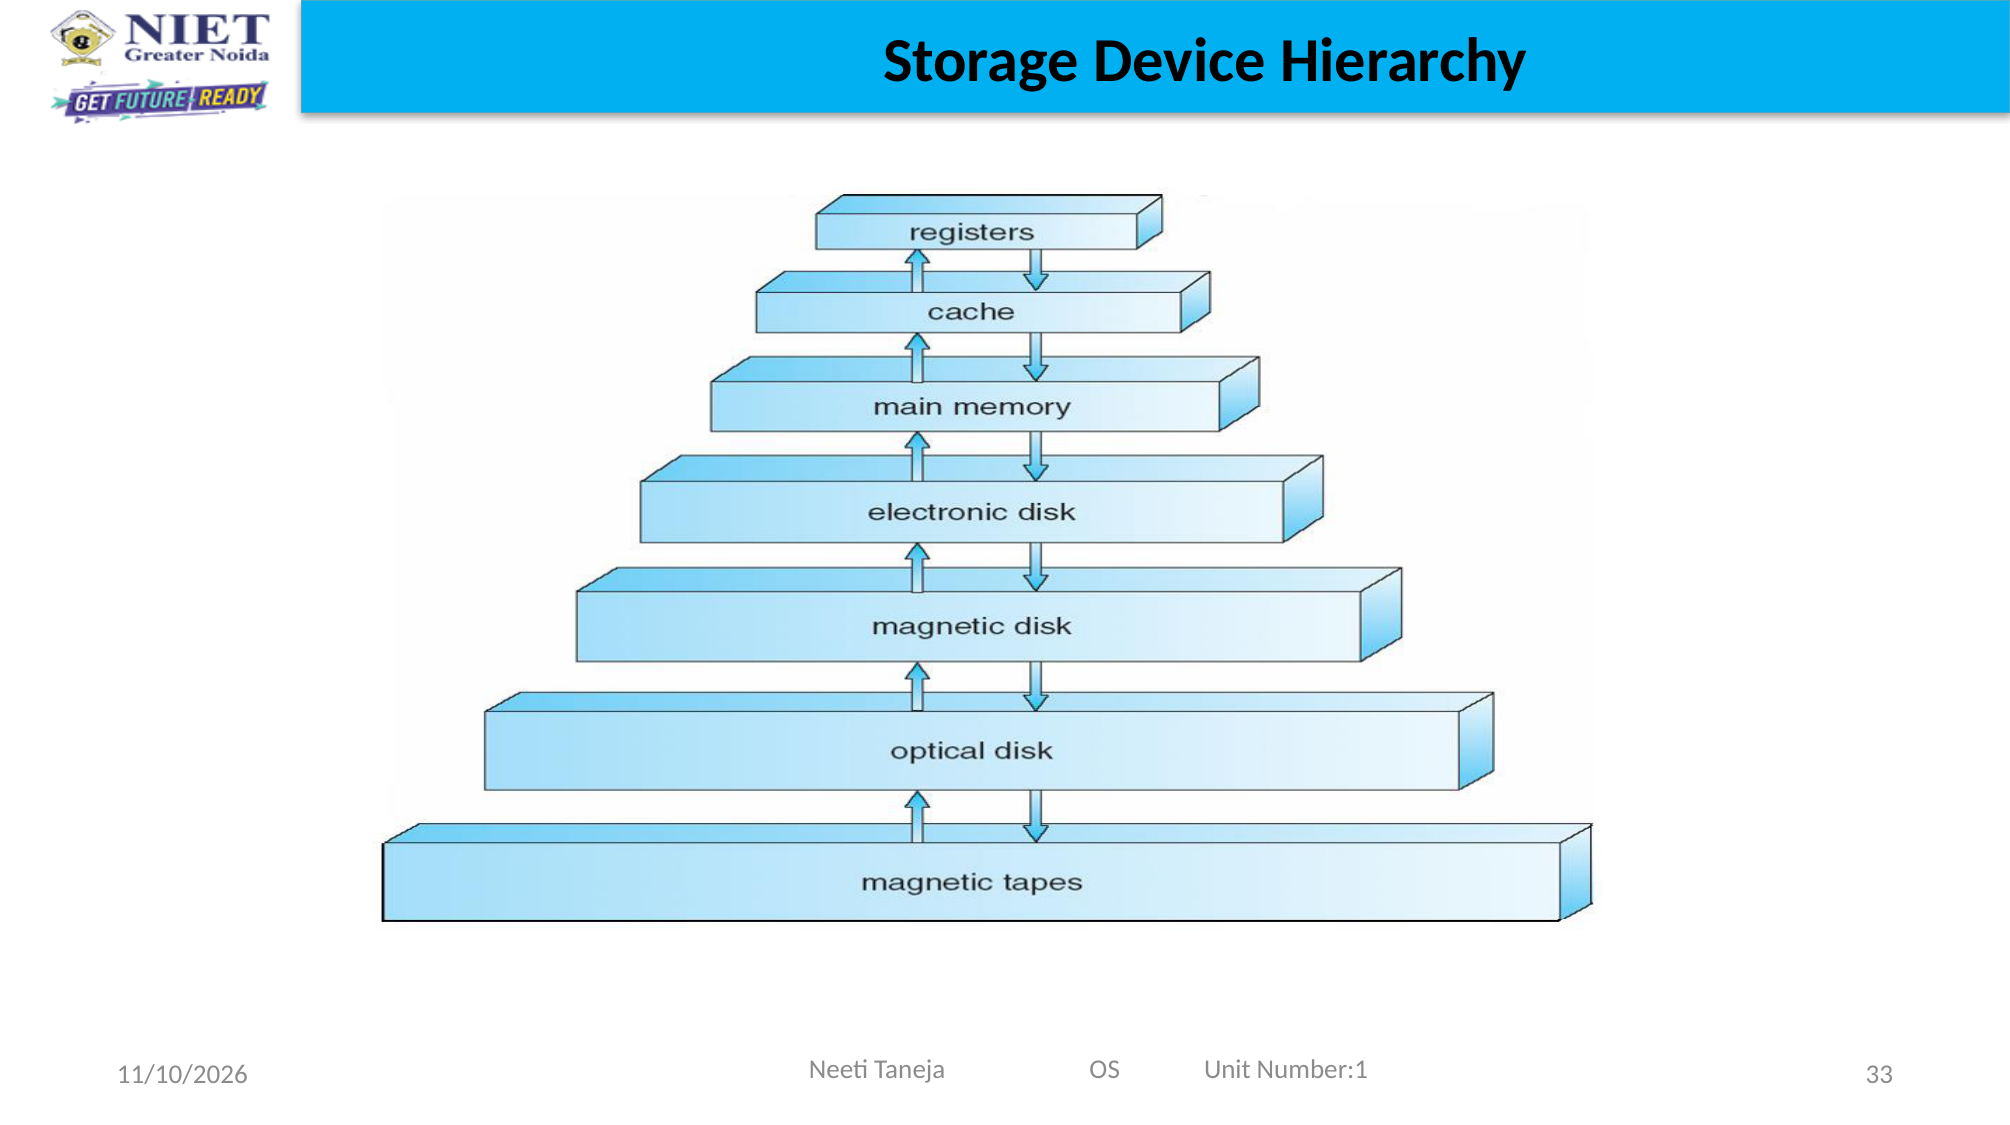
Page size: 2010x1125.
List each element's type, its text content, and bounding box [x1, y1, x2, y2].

footer Neeti Taneja OS Unit Number:1 [552, 1037, 1625, 1098]
slide_number 33 [1440, 1042, 1910, 1103]
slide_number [100, 1042, 570, 1103]
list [371, 187, 1603, 931]
text_box Storage Device Hierarchy [320, 0, 2010, 113]
picture [0, 0, 319, 135]
